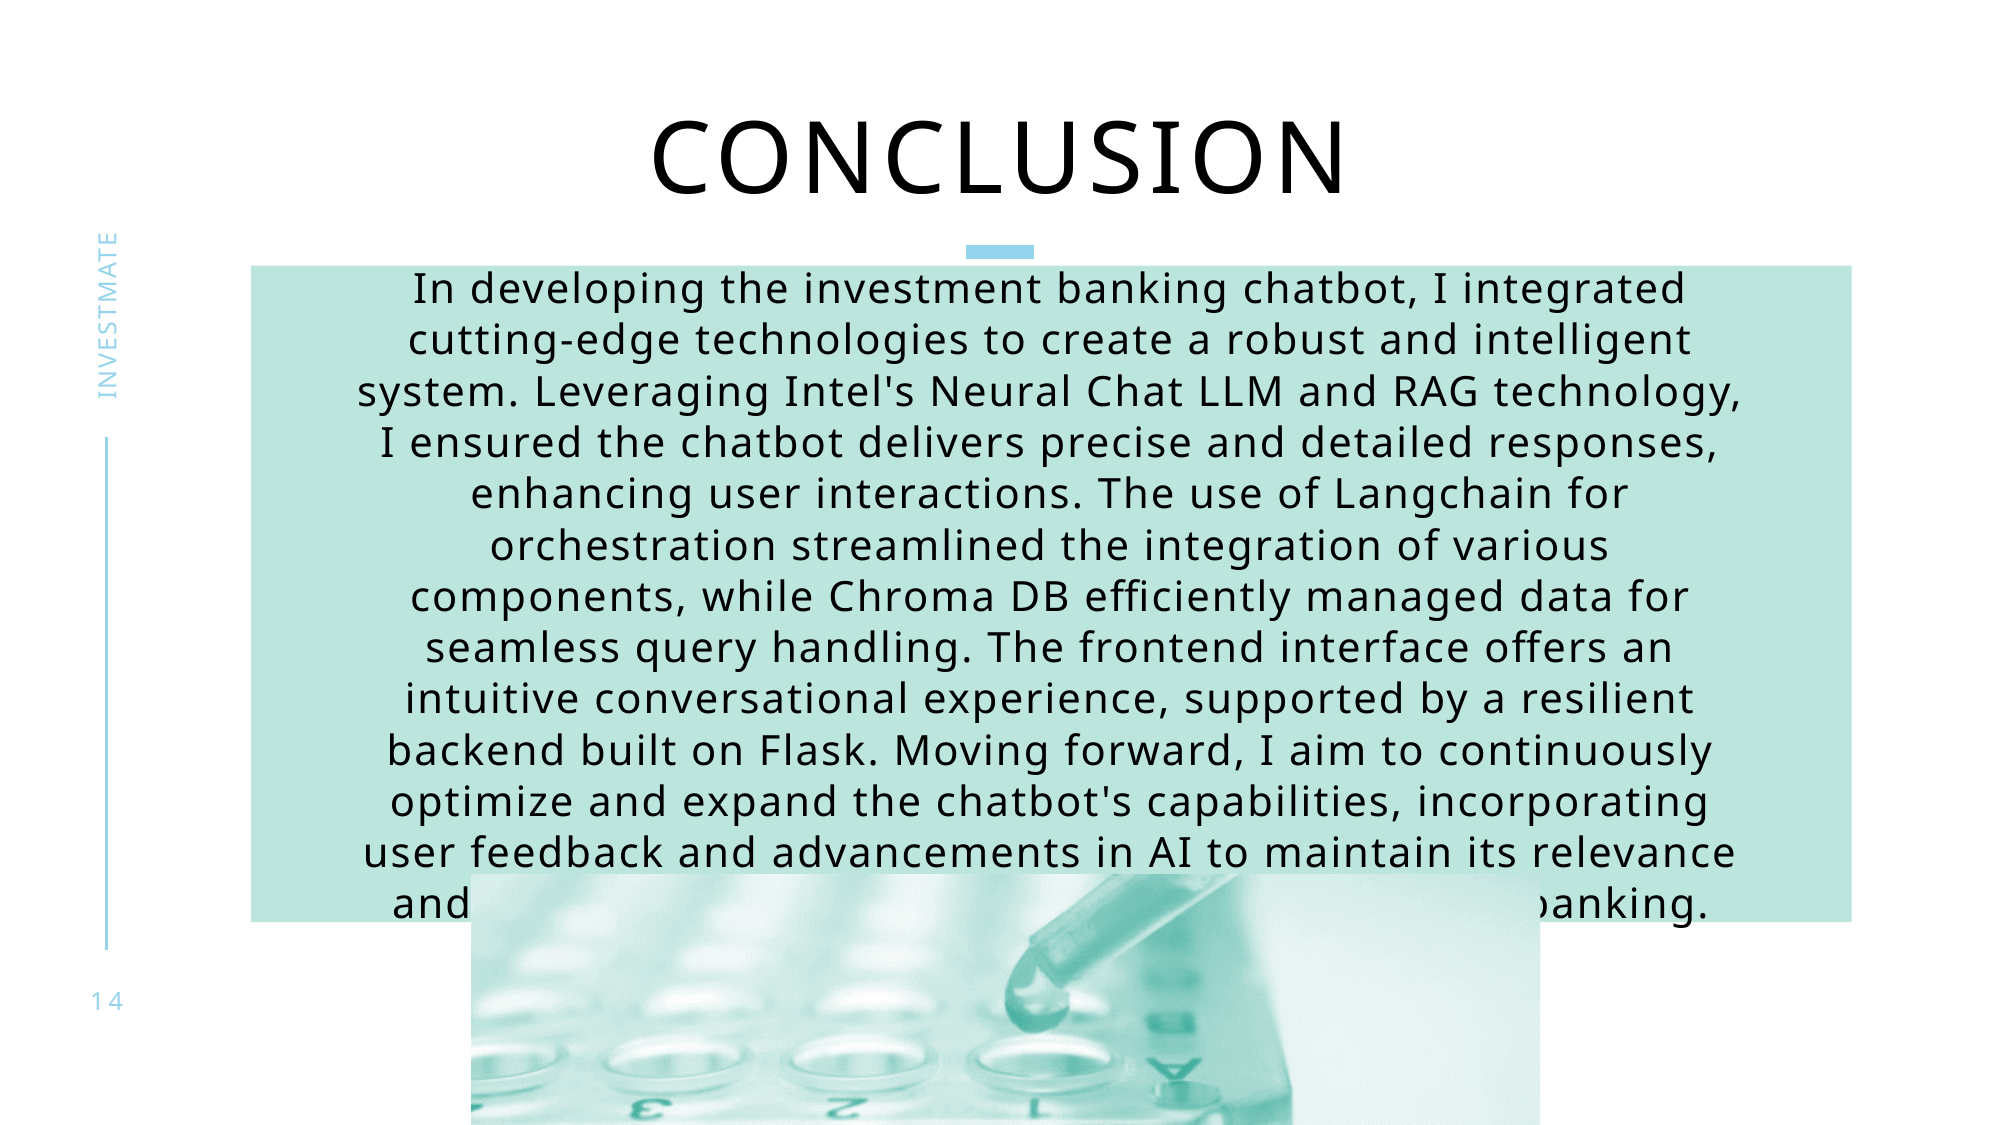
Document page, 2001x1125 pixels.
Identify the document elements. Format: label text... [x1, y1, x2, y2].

picture [470, 874, 1541, 1125]
slide_number 14 [68, 987, 144, 1018]
title conclusion [629, 107, 1371, 195]
list In developing the investment banking chatbot, I integrated cutting-edge technologies to create a robust and intelligent system. Leveraging Intel's Neural Chat LLM and RAG technology, I ensured the chatbot delivers precise and detailed responses, enhancing user interactions. The use of Langchain for orchestration streamlined the integration of various components, while Chroma DB efficiently managed data for seamless query handling. The frontend interface offers an intuitive conversational experience, supported by a resilient backend built on Flask. Moving forward, I aim to continuously optimize and expand the chatbot's capabilities, incorporating user feedback and advancements in AI to maintain its relevance and effectiveness in the dynamic field of investment banking. [250, 265, 1852, 923]
footer investmate [90, 107, 122, 400]
